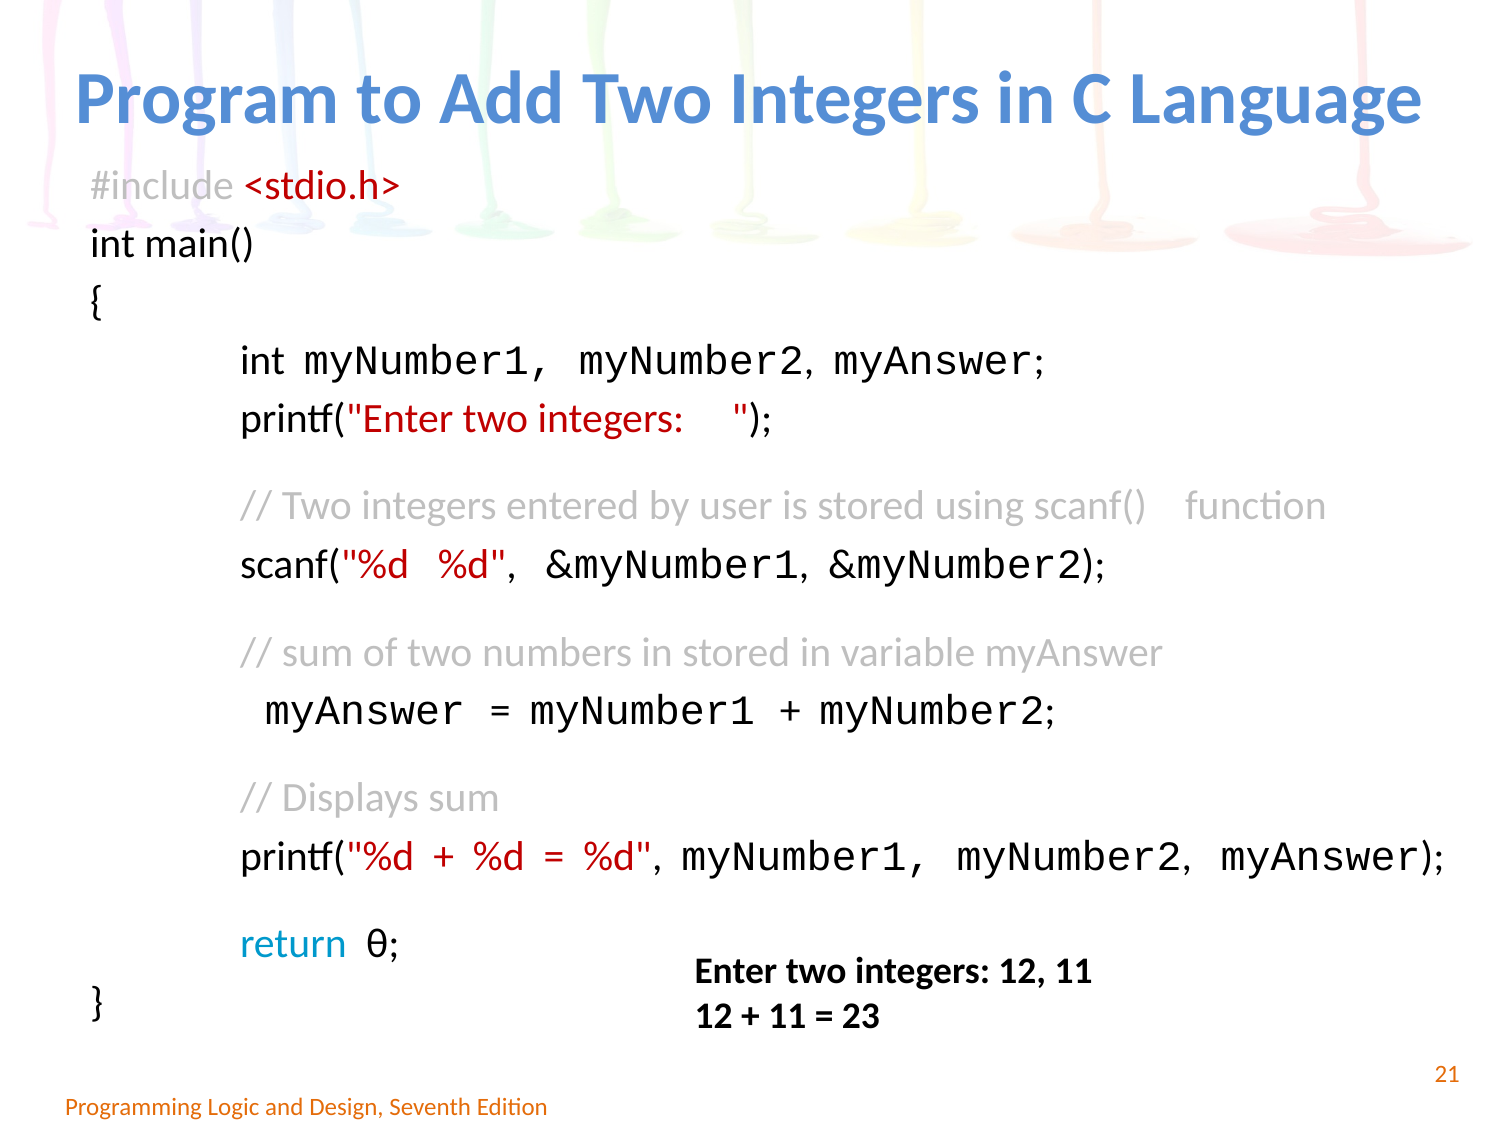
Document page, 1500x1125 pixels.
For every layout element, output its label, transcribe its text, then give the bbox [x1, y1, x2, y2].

footer Enter two integers: 12, 11 12 + 11 = 23 [679, 912, 1125, 1069]
text_box Programming Logic and Design, Seventh Edition [50, 1074, 613, 1125]
title Program to Add Two Integers in C Language [0, 0, 1500, 149]
list #include <stdio.h> int main() { int myNumber1, myNumber2, myAnswer; printf("Enter two integers: "); // Two integers entered by user is stored using scanf() function scanf("%d %d", &myNumber1, &myNumber2); // sum of two numbers in stored in variable myAnswer myAnswer = myNumber1 + myNumber2; // Displays sum printf("%d + %d = %d", myNumber1, myNumber2, myAnswer); return θ; } [0, 149, 1500, 1051]
slide_number 21 [1400, 1042, 1475, 1103]
